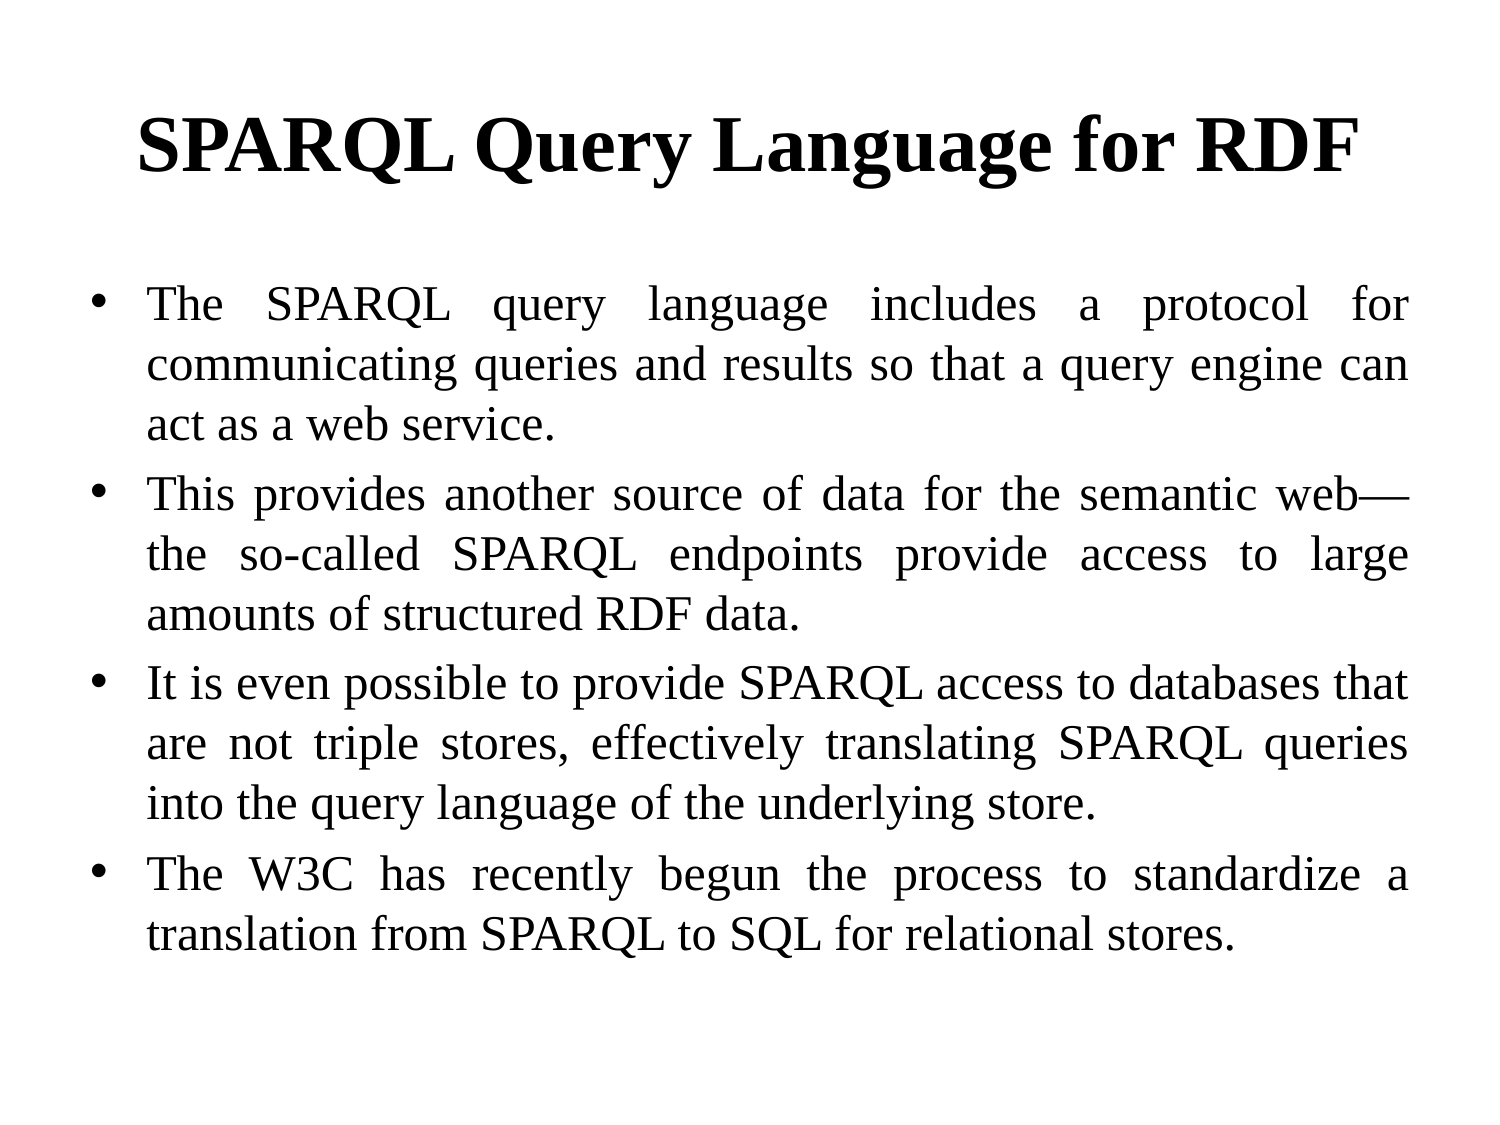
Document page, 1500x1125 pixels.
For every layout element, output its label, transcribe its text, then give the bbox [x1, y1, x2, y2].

title SPARQL Query Language for RDF [75, 45, 1425, 233]
list The SPARQL query language includes a protocol for communicating queries and results so that a query engine can act as a web service. This provides another source of data for the semantic web—the so-called SPARQL endpoints provide access to large amounts of structured RDF data. It is even possible to provide SPARQL access to databases that are not triple stores, effectively translating SPARQL queries into the query language of the underlying store. The W3C has recently begun the process to standardize a translation from SPARQL to SQL for relational stores. [75, 262, 1425, 1005]
